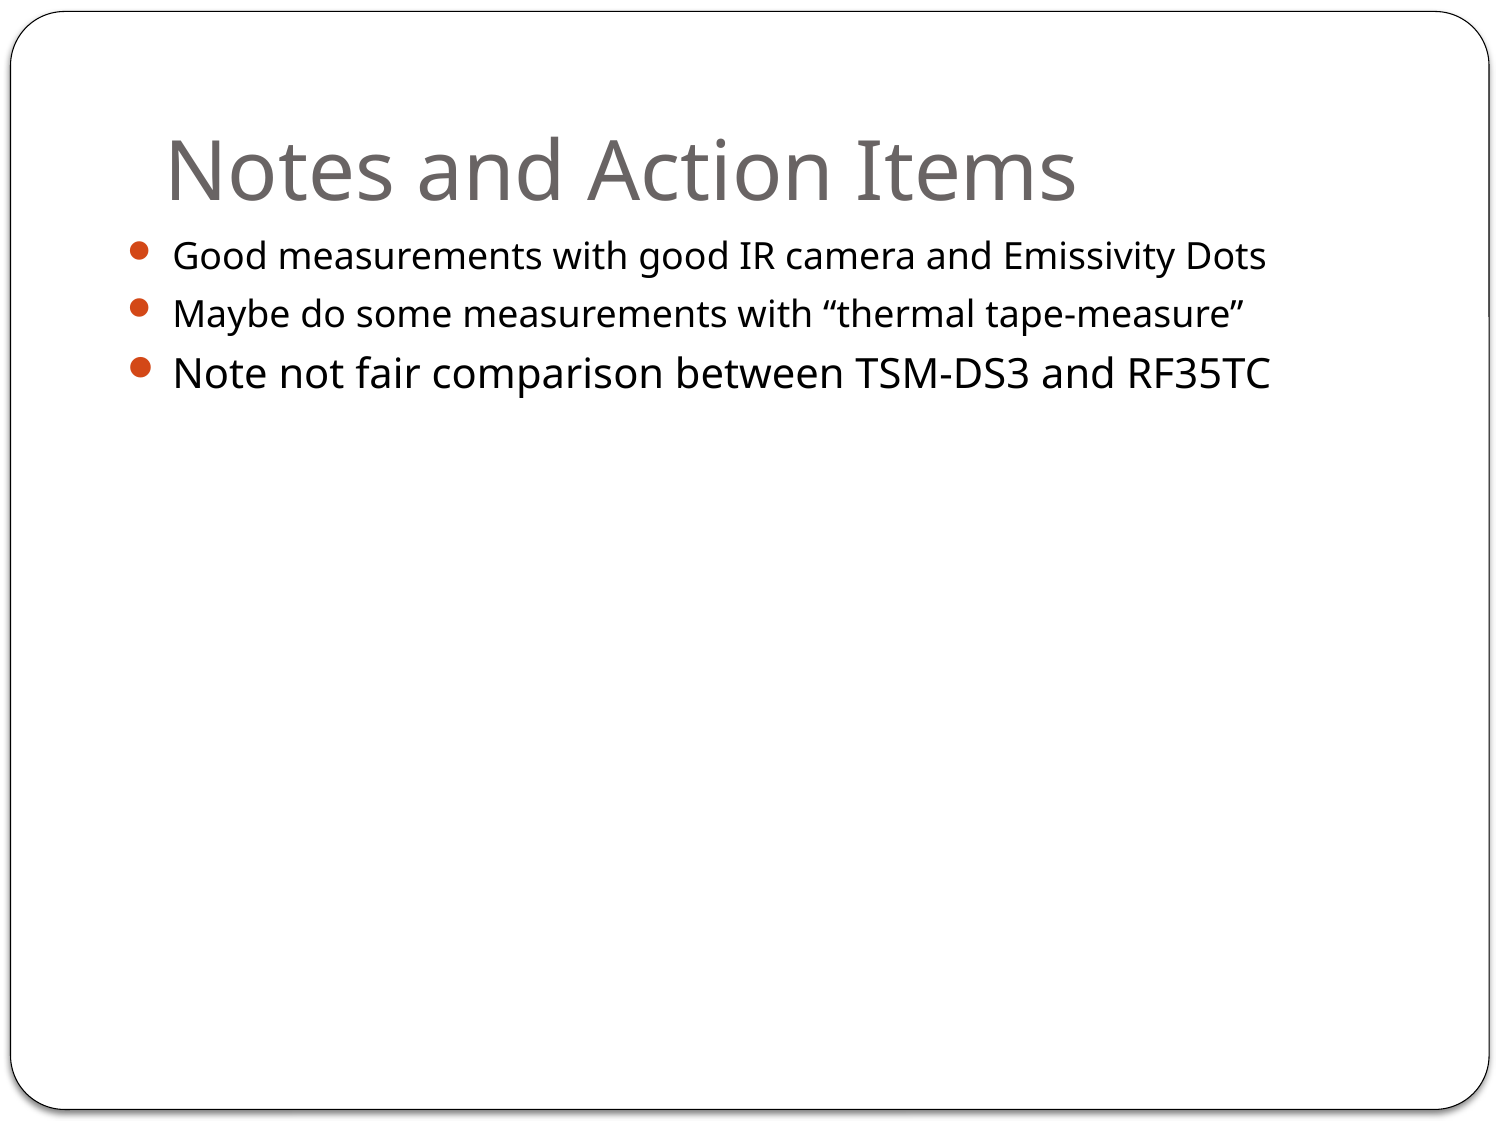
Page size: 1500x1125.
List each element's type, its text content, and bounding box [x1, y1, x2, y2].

title Notes and Action Items [150, 45, 1425, 233]
list Good measurements with good IR camera and Emissivity Dots Maybe do some measurements with “thermal tape-measure” Note not fair comparison between TSM-DS3 and RF35TC [112, 224, 1388, 925]
